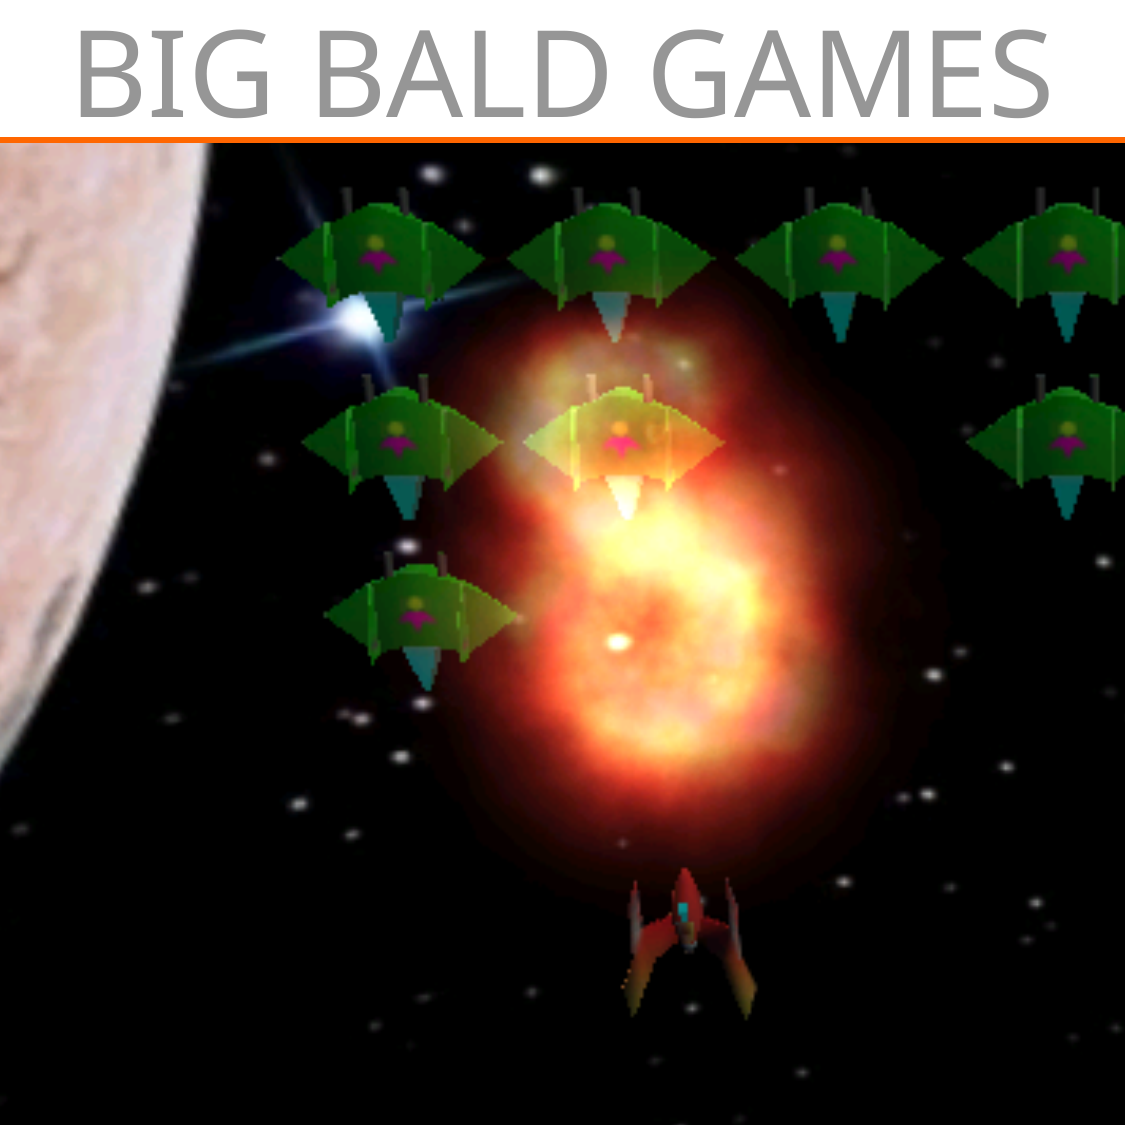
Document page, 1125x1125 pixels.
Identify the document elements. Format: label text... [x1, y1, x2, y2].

picture [0, 141, 1125, 1125]
text_box BIG BALD GAMES [0, 0, 1125, 133]
